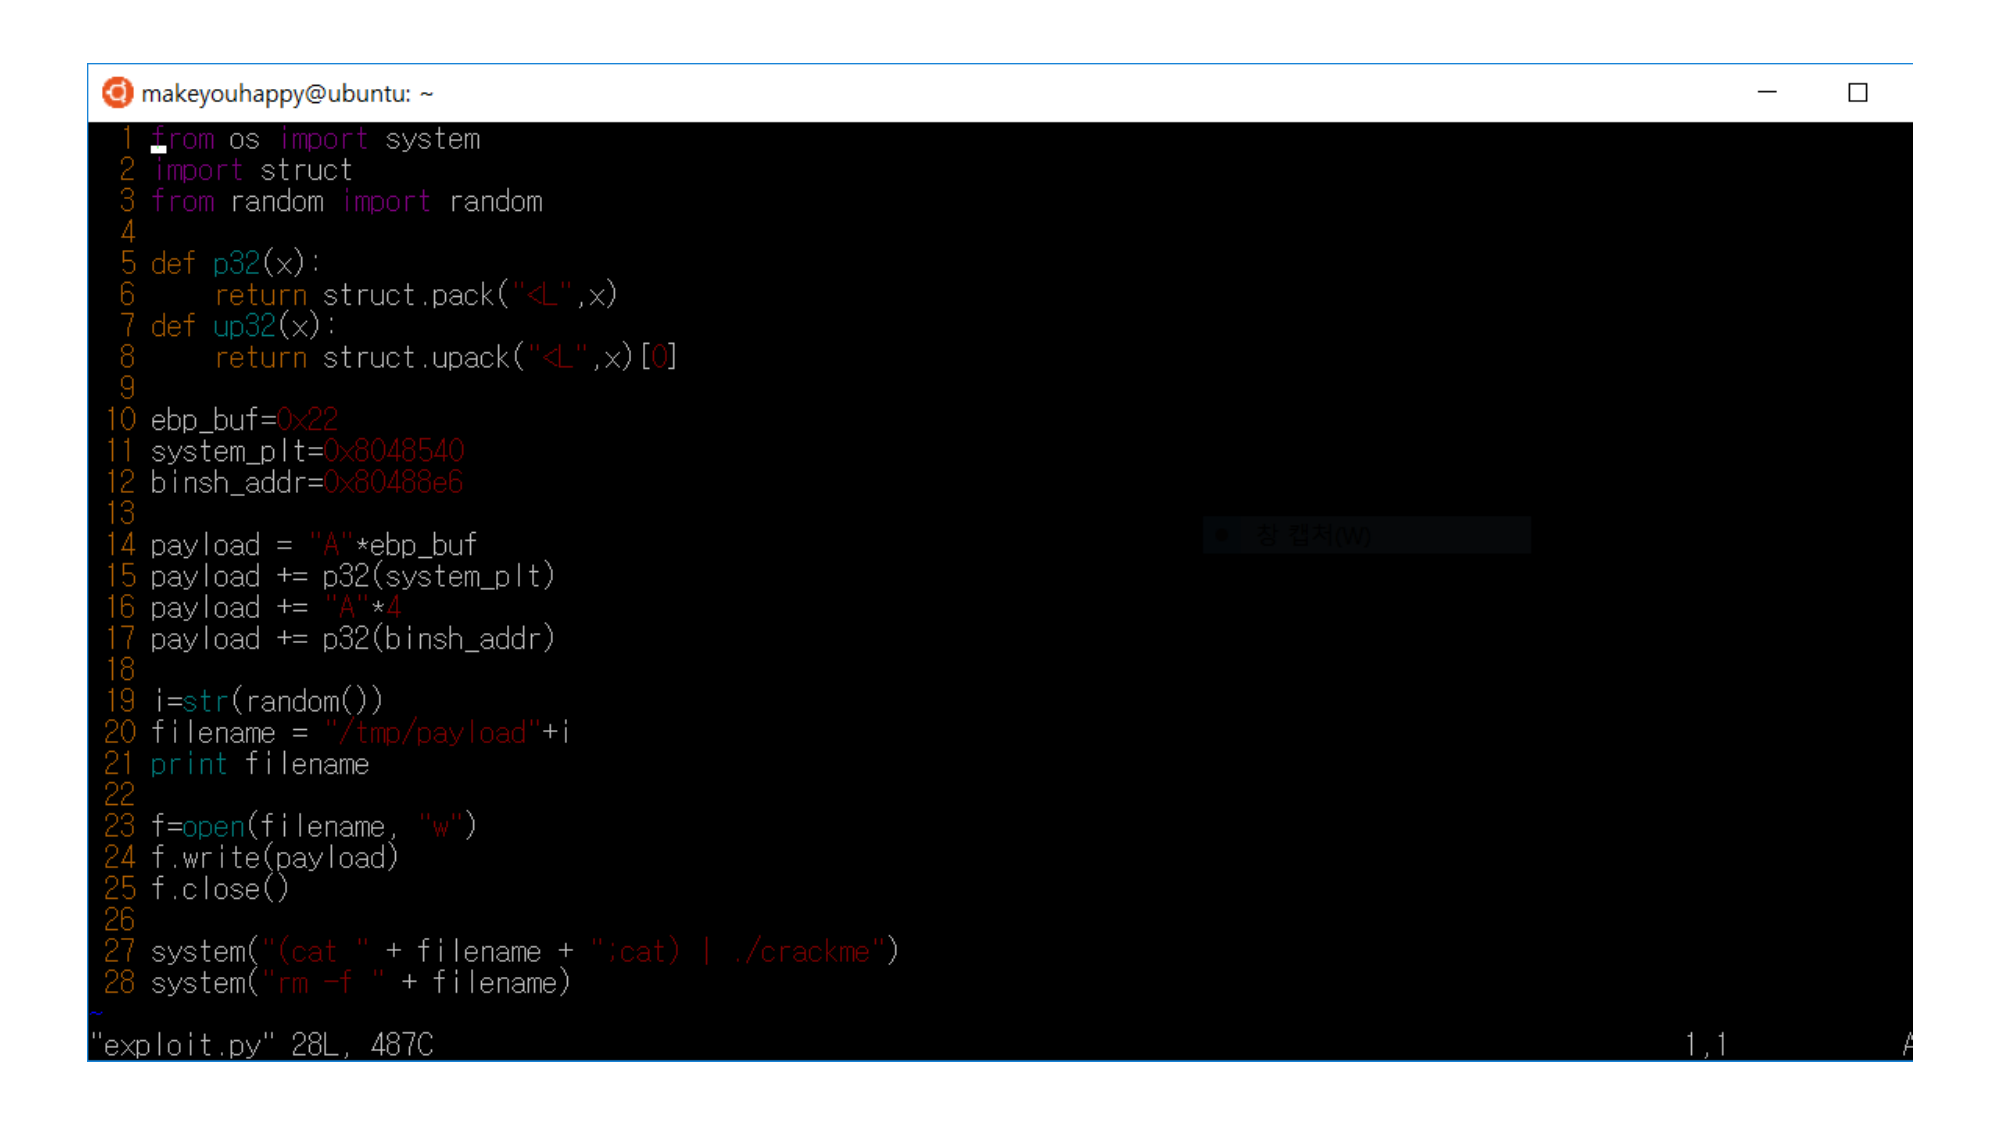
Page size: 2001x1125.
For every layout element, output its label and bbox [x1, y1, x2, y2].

picture [87, 63, 1913, 1062]
